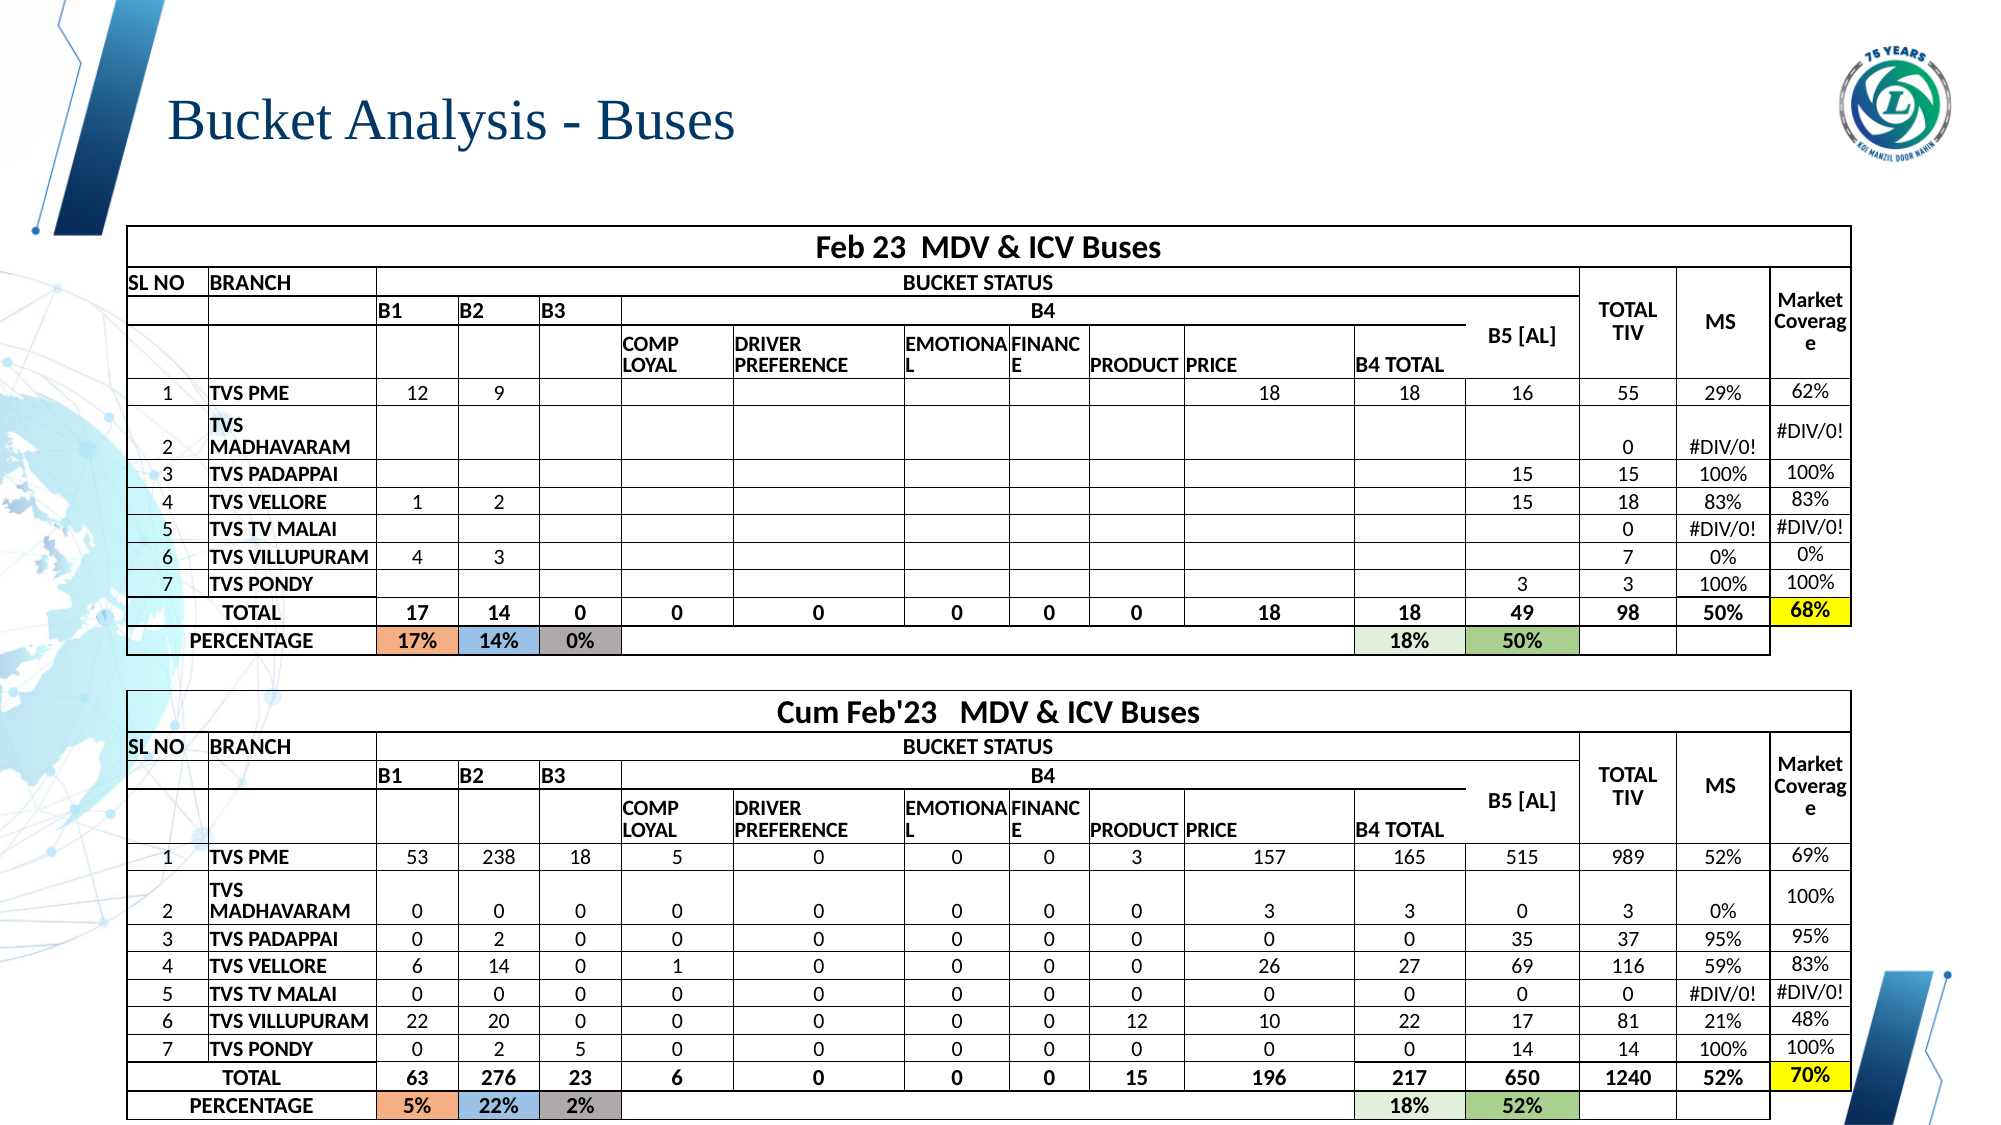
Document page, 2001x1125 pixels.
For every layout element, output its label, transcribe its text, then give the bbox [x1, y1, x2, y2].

table_cell 6 [128, 543, 208, 569]
table_cell 0 [1466, 980, 1579, 1006]
table_cell 157 [1185, 844, 1354, 870]
table_cell TOTAL TIV [1580, 733, 1676, 843]
table_cell MS [1677, 733, 1769, 843]
table_cell 0 [1010, 598, 1089, 625]
table_cell 52% [1677, 844, 1769, 870]
table_cell 68% [1771, 598, 1850, 625]
table_cell [540, 515, 621, 542]
table_cell 50% [1466, 627, 1579, 654]
table_cell 989 [1580, 844, 1676, 870]
table_cell 0 [622, 871, 733, 924]
table_cell PRODUCT [1090, 326, 1184, 378]
table_cell 14% [459, 627, 539, 654]
table_cell 0 [905, 1062, 1009, 1090]
table_cell B5 [AL] [1465, 761, 1579, 843]
table_cell #DIV/0! [1677, 515, 1769, 542]
table_cell 100% [1771, 871, 1850, 924]
table_cell [734, 515, 904, 542]
table_cell 15 [1580, 460, 1676, 487]
table_cell TOTAL [128, 598, 376, 625]
table_cell 0 [1010, 1007, 1089, 1034]
table_cell 5 [128, 515, 208, 542]
table_cell 0 [1010, 871, 1089, 924]
table_cell FINANCE [1010, 326, 1089, 378]
table_cell 15 [1466, 460, 1579, 487]
table_cell PERCENTAGE [128, 1092, 376, 1119]
table_cell 17 [377, 598, 458, 625]
table_cell [459, 326, 539, 378]
table_cell 55 [1580, 379, 1676, 405]
table_cell TVS PONDY [209, 1035, 376, 1061]
table_cell [1355, 488, 1465, 514]
table_cell 5% [377, 1092, 458, 1119]
table_cell 81 [1580, 1007, 1676, 1034]
table_cell B4 TOTAL [1355, 326, 1465, 378]
table_cell 3 [459, 543, 539, 569]
table_cell TVS VELLORE [209, 488, 376, 514]
table_cell [1090, 379, 1184, 405]
table_cell [1185, 460, 1354, 487]
table_cell TOTAL TIV [1580, 268, 1676, 378]
table_cell 0 [905, 1035, 1009, 1061]
table_cell 0 [1580, 515, 1676, 542]
table_cell 0 [1185, 925, 1354, 951]
table_cell 14 [459, 952, 539, 979]
table_cell 18 [1355, 598, 1465, 625]
table_cell TOTAL [128, 1063, 376, 1090]
table_cell 515 [1466, 844, 1579, 870]
table_cell 3 [128, 460, 208, 487]
table_cell 0 [622, 1035, 733, 1061]
table_cell DRIVER PREFERENCE [734, 326, 904, 378]
table_cell TVS MADHAVARAM [209, 871, 376, 924]
table_cell [1580, 627, 1676, 654]
table_cell 0 [540, 598, 621, 625]
table_cell 2 [459, 925, 539, 951]
table_cell [905, 515, 1009, 542]
table_cell 0 [734, 1062, 904, 1090]
table_cell [1010, 406, 1089, 459]
table_cell [459, 790, 539, 843]
table_cell 3 [1185, 871, 1354, 924]
table_cell 18% [1355, 1092, 1465, 1119]
table_cell 0 [1355, 980, 1465, 1006]
table_cell 27 [1355, 952, 1465, 979]
table_cell 217 [1355, 1063, 1465, 1090]
table_cell [1771, 627, 1851, 655]
table_cell 18 [540, 844, 621, 870]
table_cell [1090, 515, 1184, 542]
table_cell [1355, 460, 1465, 487]
table_cell 0 [1010, 1062, 1089, 1090]
table_cell 100% [1771, 570, 1850, 597]
table_cell [209, 790, 376, 843]
table_cell 0% [1677, 543, 1769, 569]
table_cell [540, 790, 621, 843]
table_cell [905, 379, 1009, 405]
table_cell 21% [1677, 1007, 1769, 1034]
table_cell 16 [1466, 379, 1579, 405]
table_cell #DIV/0! [1771, 980, 1850, 1006]
table_cell [734, 379, 904, 405]
table_cell 83% [1771, 488, 1850, 514]
table_cell 14 [1580, 1035, 1676, 1061]
table_cell 35 [1466, 925, 1579, 951]
table_cell 650 [1466, 1063, 1579, 1090]
table_cell 4 [128, 952, 208, 979]
table_cell PERCENTAGE [128, 627, 376, 654]
table_cell 7 [1580, 543, 1676, 569]
table_cell 0 [540, 1007, 621, 1034]
table_cell [1771, 1092, 1851, 1119]
table_cell 0 [1466, 871, 1579, 924]
table_cell [128, 790, 208, 843]
table_cell 63 [377, 1062, 458, 1090]
table_cell B2 [459, 761, 539, 788]
table_cell #DIV/0! [1677, 980, 1769, 1006]
table_cell 0 [1090, 925, 1184, 951]
table_cell 0 [1090, 598, 1184, 625]
table_cell 0% [1677, 871, 1769, 924]
table_cell BUCKET STATUS [377, 268, 1579, 295]
table_cell 0 [1185, 980, 1354, 1006]
table_cell 238 [459, 844, 539, 870]
table_cell 0 [1580, 980, 1676, 1006]
table_cell 0 [734, 844, 904, 870]
table_cell BRANCH [209, 268, 376, 295]
table_cell 83% [1771, 952, 1850, 979]
table_cell [1090, 460, 1184, 487]
table_cell 0 [1010, 1035, 1089, 1061]
table_cell 0 [734, 1007, 904, 1034]
table_cell BUCKET STATUS [377, 733, 1579, 760]
table_cell [209, 297, 376, 324]
table_cell [905, 570, 1009, 597]
table_cell [1010, 488, 1089, 514]
table_cell 6 [128, 1007, 208, 1034]
table_cell [905, 460, 1009, 487]
table_cell [1355, 570, 1465, 597]
table_cell 17 [1466, 1007, 1579, 1034]
table_cell 4 [377, 543, 458, 569]
table_header Feb 23 MDV & ICV Buses [128, 227, 1850, 266]
table_cell B4 [622, 297, 1465, 324]
table_cell PRICE [1185, 326, 1354, 378]
table_cell [459, 515, 539, 542]
table_cell [622, 460, 733, 487]
table_cell 22 [1355, 1007, 1465, 1034]
table_cell 3 [1466, 570, 1579, 597]
table_cell 70% [1771, 1062, 1850, 1090]
table_cell 196 [1185, 1062, 1354, 1090]
table_cell Market Coverage [1771, 268, 1850, 378]
table_cell [1466, 515, 1579, 542]
table_cell [1010, 460, 1089, 487]
table_cell 0 [1010, 952, 1089, 979]
table_cell [1090, 543, 1184, 569]
table_cell 0 [734, 598, 904, 625]
table_cell 0 [377, 980, 458, 1006]
table_cell [377, 570, 458, 597]
table_cell 53 [377, 844, 458, 870]
table_cell 100% [1677, 460, 1769, 487]
table_cell 14 [1466, 1035, 1579, 1061]
table_cell TVS VILLUPURAM [209, 1007, 376, 1034]
table_cell [1185, 570, 1354, 597]
table_cell TVS PME [209, 844, 376, 870]
table_cell TVS VELLORE [209, 952, 376, 979]
table_cell 3 [128, 925, 208, 951]
table_cell 18 [1355, 379, 1465, 405]
table_cell 1 [622, 952, 733, 979]
table_cell 37 [1580, 925, 1676, 951]
table_cell 69 [1466, 952, 1579, 979]
table_header Cum Feb'23 MDV & ICV Buses [128, 691, 1850, 731]
table_cell 0 [1090, 980, 1184, 1006]
table_cell [1010, 543, 1089, 569]
table_cell [1010, 379, 1089, 405]
table_cell [1090, 570, 1184, 597]
table_cell [1580, 1092, 1676, 1119]
table_cell [1466, 406, 1579, 459]
table_cell 165 [1355, 844, 1465, 870]
table_cell 2 [128, 406, 208, 459]
table_cell [377, 790, 458, 843]
table_cell [622, 543, 733, 569]
table_cell 0 [1355, 925, 1465, 951]
table_cell [622, 488, 733, 514]
table_cell [905, 488, 1009, 514]
table_cell PRODUCT [1090, 790, 1184, 843]
table_cell [905, 543, 1009, 569]
table_cell [1090, 488, 1184, 514]
table_cell 0% [540, 627, 621, 654]
table_cell 1 [128, 844, 208, 870]
table_cell 20 [459, 1007, 539, 1034]
picture [0, 0, 2000, 1125]
table_cell 0 [459, 871, 539, 924]
table_cell [622, 515, 733, 542]
table_cell 0 [1090, 871, 1184, 924]
table_cell 0% [1771, 543, 1850, 569]
table_cell 0 [1185, 1035, 1354, 1061]
table_cell SL NO [128, 268, 208, 295]
table_cell [209, 761, 376, 788]
table_cell 7 [128, 570, 208, 596]
table_cell 2 [128, 871, 208, 924]
table_cell 5 [622, 844, 733, 870]
table_cell PRICE [1185, 790, 1354, 843]
table_cell MS [1677, 268, 1769, 378]
table_cell TVS VILLUPURAM [209, 543, 376, 569]
table_cell TVS PME [209, 379, 376, 405]
table_cell Market Coverage [1771, 733, 1850, 843]
table_cell [377, 460, 458, 487]
table_cell TVS PONDY [209, 570, 376, 596]
table_cell [1185, 406, 1354, 459]
table_cell 9 [459, 379, 539, 405]
table_cell [1185, 488, 1354, 514]
table_cell B1 [377, 761, 458, 788]
table_cell 95% [1677, 925, 1769, 951]
table_cell 95% [1771, 925, 1850, 951]
table_cell #DIV/0! [1771, 406, 1850, 459]
table_cell [1185, 515, 1354, 542]
table_cell 23 [540, 1062, 621, 1090]
table_cell 0 [1355, 1035, 1465, 1061]
table_cell [1677, 627, 1769, 654]
table_cell TVS TV MALAI [209, 980, 376, 1006]
table_cell [377, 326, 458, 378]
table_cell 0 [734, 871, 904, 924]
table_cell 0 [905, 844, 1009, 870]
table_cell 0 [540, 952, 621, 979]
table_cell 100% [1771, 1035, 1850, 1061]
table_cell 0 [540, 925, 621, 951]
table_cell 4 [128, 488, 208, 514]
table_cell 1 [377, 488, 458, 514]
table_cell [734, 570, 904, 597]
table_cell [734, 543, 904, 569]
table_cell [128, 761, 208, 788]
table_cell 50% [1677, 598, 1769, 625]
table_cell 0 [377, 871, 458, 924]
table_cell 2% [540, 1092, 621, 1119]
table_cell 0 [1010, 844, 1089, 870]
table_cell 3 [1090, 844, 1184, 870]
table_cell 3 [1580, 570, 1676, 597]
table_cell [209, 326, 376, 378]
table_cell 15 [1466, 488, 1579, 514]
table_cell 18 [1185, 598, 1354, 625]
table_cell 0 [540, 871, 621, 924]
table_cell 100% [1677, 570, 1769, 596]
table_cell DRIVER PREFERENCE [734, 790, 904, 843]
table_cell [540, 406, 621, 459]
table_cell 0 [1580, 406, 1676, 459]
table_cell [377, 406, 458, 459]
table_cell B3 [540, 297, 621, 324]
table_cell 6 [622, 1062, 733, 1090]
table_cell [540, 379, 621, 405]
table_cell [459, 460, 539, 487]
table_cell 0 [734, 952, 904, 979]
table_cell [734, 488, 904, 514]
table_cell 1 [128, 379, 208, 405]
table_cell [459, 406, 539, 459]
table_cell 98 [1580, 598, 1676, 625]
table_cell EMOTIONAL [905, 326, 1009, 378]
table_cell 15 [1090, 1062, 1184, 1090]
table_cell 0 [377, 1035, 458, 1061]
table_cell 100% [1677, 1035, 1769, 1061]
table_cell 0 [905, 598, 1009, 625]
table_cell B4 TOTAL [1355, 790, 1465, 843]
table_cell [128, 297, 208, 324]
table_cell [734, 406, 904, 459]
table_cell [1090, 406, 1184, 459]
table_cell 0 [1010, 925, 1089, 951]
table_cell 2 [459, 488, 539, 514]
table_cell #DIV/0! [1771, 515, 1850, 542]
table_cell TVS TV MALAI [209, 515, 376, 542]
table_cell 0 [622, 925, 733, 951]
table_cell 83% [1677, 488, 1769, 514]
table_cell [540, 460, 621, 487]
table_cell 0 [905, 925, 1009, 951]
table_cell [622, 406, 733, 459]
table_cell 5 [128, 980, 208, 1006]
table_cell 0 [905, 952, 1009, 979]
table_cell 5 [540, 1035, 621, 1061]
table_cell 0 [377, 925, 458, 951]
table_cell [622, 627, 1354, 654]
table_cell 276 [459, 1062, 539, 1090]
table_cell 0 [540, 980, 621, 1006]
table_cell B2 [459, 297, 539, 324]
table_cell 49 [1466, 598, 1579, 625]
table_cell [734, 460, 904, 487]
table_cell 3 [1355, 871, 1465, 924]
table_cell 29% [1677, 379, 1769, 405]
table_cell TVS MADHAVARAM [209, 406, 376, 459]
table_cell 12 [1090, 1007, 1184, 1034]
table_cell 6 [377, 952, 458, 979]
table_cell 7 [128, 1035, 208, 1061]
table_cell 10 [1185, 1007, 1354, 1034]
table_cell [1010, 515, 1089, 542]
table_cell 0 [622, 598, 733, 625]
table_cell 18% [1355, 627, 1465, 654]
table_cell B4 [622, 761, 1465, 788]
table_cell B1 [377, 297, 458, 324]
table_cell [540, 326, 621, 378]
table_cell [540, 543, 621, 569]
table_cell 48% [1771, 1007, 1850, 1034]
table_cell 0 [734, 1035, 904, 1061]
table_cell 62% [1771, 379, 1850, 405]
table_cell [1185, 543, 1354, 569]
table_cell 0 [459, 980, 539, 1006]
table_cell [905, 406, 1009, 459]
table_cell 17% [377, 627, 458, 654]
table_cell TVS PADAPPAI [209, 460, 376, 487]
table_cell BRANCH [209, 733, 376, 760]
table_cell 116 [1580, 952, 1676, 979]
table_cell 100% [1771, 460, 1850, 487]
table_cell 0 [734, 980, 904, 1006]
table_cell 12 [377, 379, 458, 405]
table_cell TVS PADAPPAI [209, 925, 376, 951]
table_cell 59% [1677, 952, 1769, 979]
table_cell [540, 570, 621, 597]
table_cell B5 [AL] [1465, 297, 1579, 378]
table_cell 22 [377, 1007, 458, 1034]
table_cell 52% [1466, 1092, 1579, 1119]
table_cell 18 [1185, 379, 1354, 405]
table_cell 0 [1090, 952, 1184, 979]
table_cell 2 [459, 1035, 539, 1061]
table_cell [540, 488, 621, 514]
table_cell 0 [905, 1007, 1009, 1034]
table_cell [622, 379, 733, 405]
table_cell 22% [459, 1092, 539, 1119]
text_box Bucket Analysis - Buses [153, 73, 1566, 159]
table_cell 3 [1580, 871, 1676, 924]
table_cell 1240 [1580, 1063, 1676, 1090]
table_cell [1355, 515, 1465, 542]
table_cell 0 [905, 980, 1009, 1006]
table_cell 26 [1185, 952, 1354, 979]
table_cell [128, 326, 208, 378]
table_cell 0 [1090, 1035, 1184, 1061]
table_cell SL NO [128, 733, 208, 760]
table_cell 0 [905, 871, 1009, 924]
table_cell #DIV/0! [1677, 406, 1769, 459]
table_cell 18 [1580, 488, 1676, 514]
table_cell [622, 1092, 1354, 1119]
table_cell FINANCE [1010, 790, 1089, 843]
table_cell EMOTIONAL [905, 790, 1009, 843]
table_cell 14 [459, 598, 539, 625]
table_cell 0 [1010, 980, 1089, 1006]
table_cell COMP LOYAL [622, 790, 733, 843]
table_cell [459, 570, 539, 597]
table_cell 0 [734, 925, 904, 951]
table_cell [1355, 543, 1465, 569]
table_cell [1355, 406, 1465, 459]
table_cell 52% [1677, 1063, 1769, 1090]
table_cell COMP LOYAL [622, 326, 733, 378]
table_cell [622, 570, 733, 597]
table_cell 0 [622, 1007, 733, 1034]
table_cell [1010, 570, 1089, 597]
table_cell B3 [540, 761, 621, 788]
table_cell [377, 515, 458, 542]
table_cell [1677, 1092, 1769, 1119]
table_cell 0 [622, 980, 733, 1006]
table_cell 69% [1771, 844, 1850, 870]
table_cell [1466, 543, 1579, 569]
